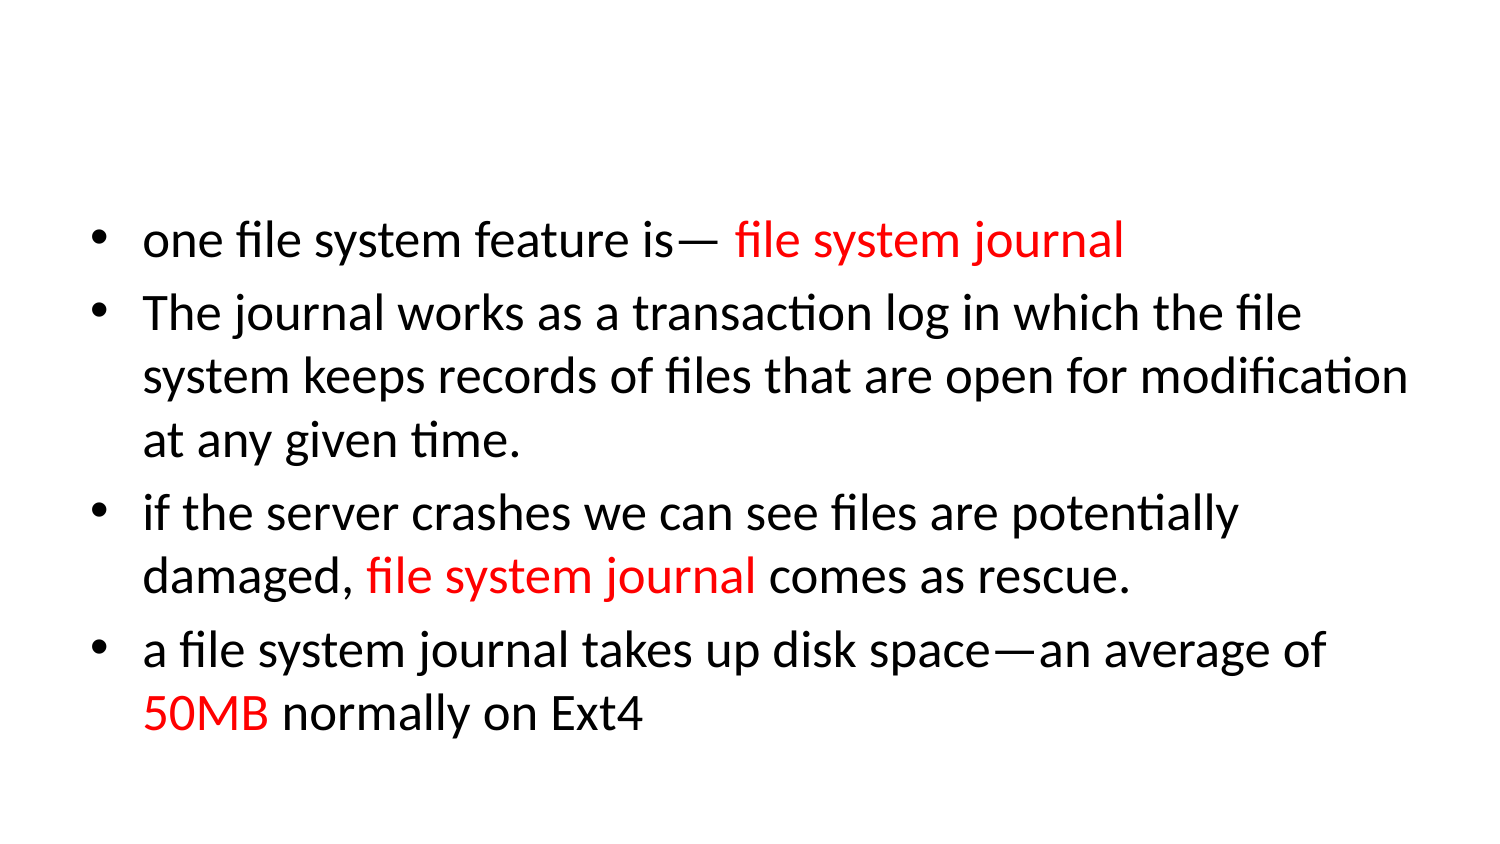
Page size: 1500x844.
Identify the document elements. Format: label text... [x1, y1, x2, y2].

list one file system feature is— file system journal The journal works as a transaction log in which the file system keeps records of files that are open for modification at any given time. if the server crashes we can see files are potentially damaged, file system journal comes as rescue. a file system journal takes up disk space—an average of 50MB normally on Ext4 [75, 196, 1425, 754]
